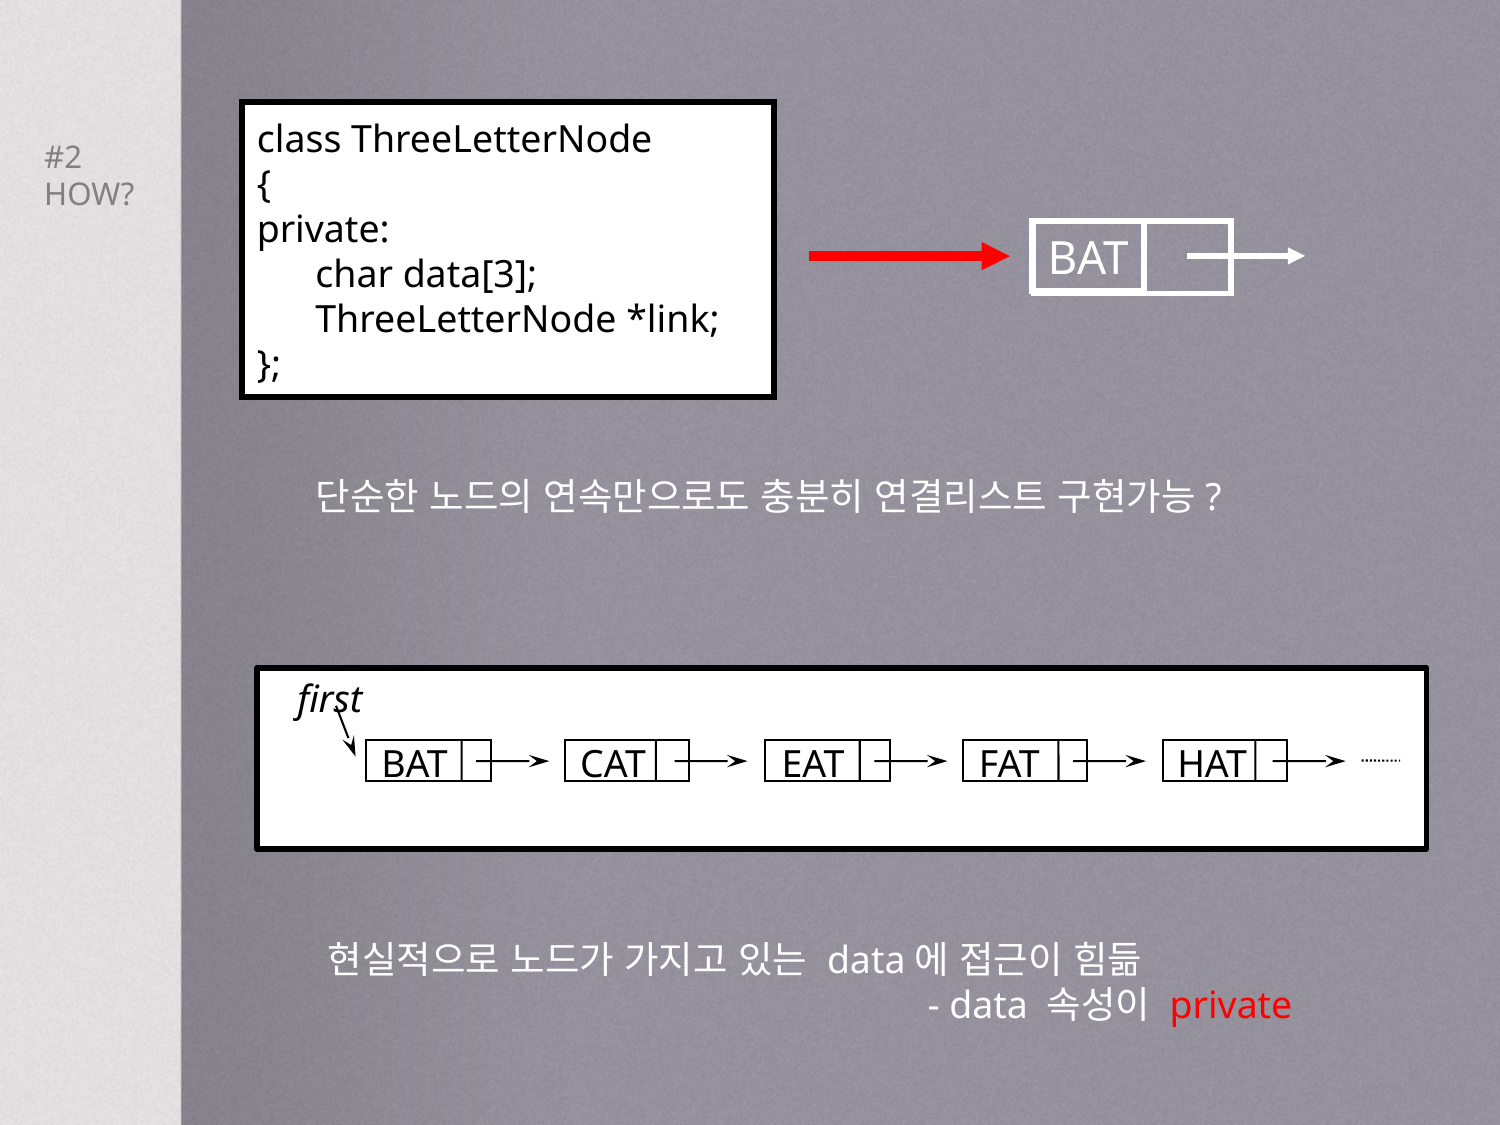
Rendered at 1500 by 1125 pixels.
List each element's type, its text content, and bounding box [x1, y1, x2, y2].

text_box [287, 667, 1401, 789]
text_box [255, 666, 1429, 851]
text_box #2 HOW? [29, 129, 154, 220]
text_box 단순한 노드의 연속만으로도 충분히 연결리스트 구현가능? [301, 465, 1317, 526]
text_box class ThreeLetterNode { private: char data[3]; ThreeLetterNode *link; }; [242, 101, 774, 398]
text_box [1033, 220, 1232, 294]
picture [0, 0, 1500, 1125]
text_box 현실적으로 노드가 가지고 있는 data에 접근이 힘듦 - data 속성이 private [312, 928, 1317, 1034]
text_box BAT [1032, 220, 1144, 291]
